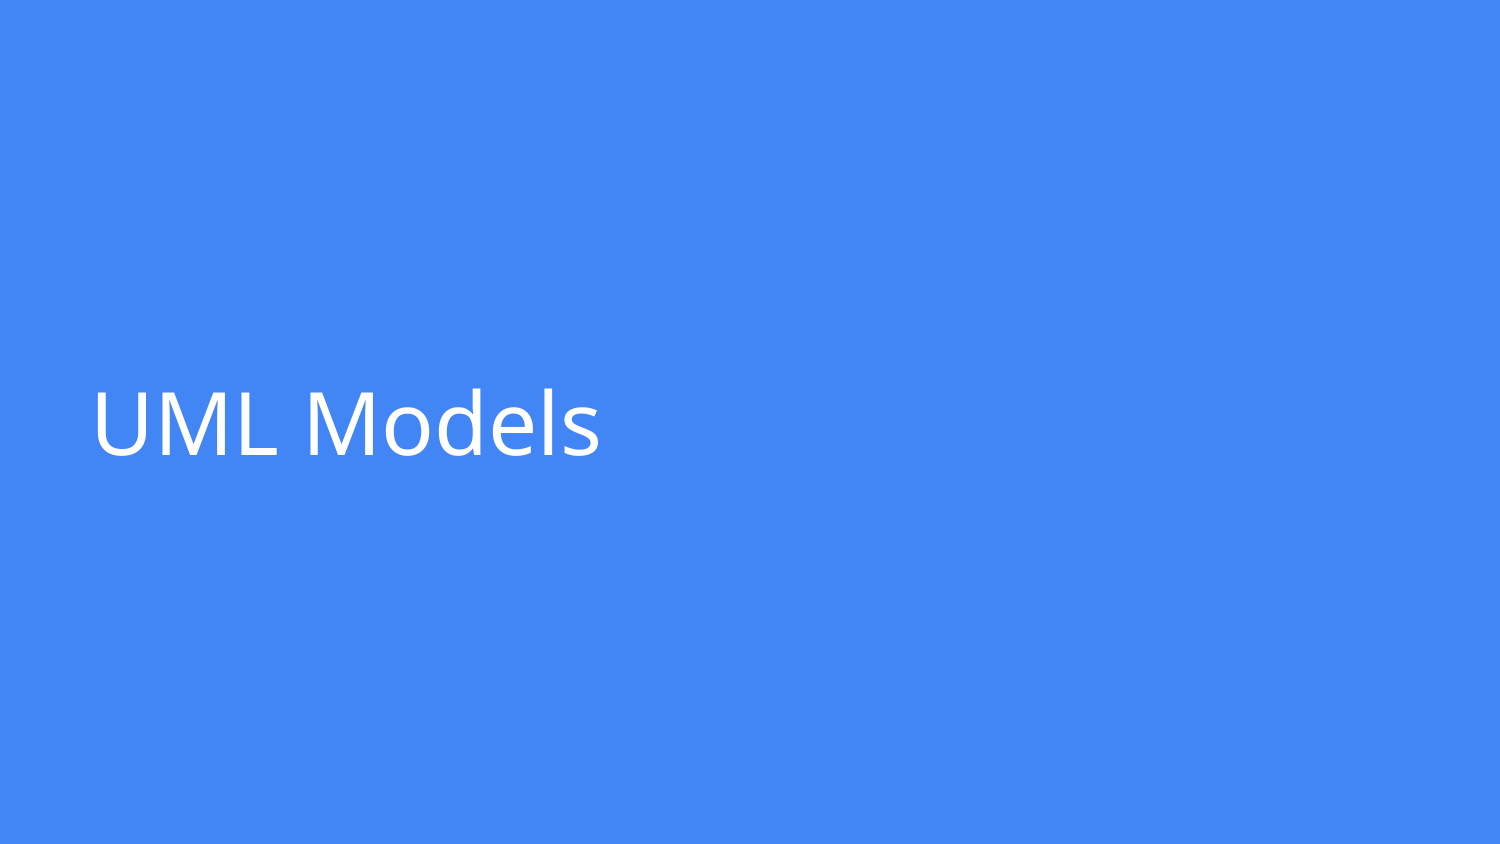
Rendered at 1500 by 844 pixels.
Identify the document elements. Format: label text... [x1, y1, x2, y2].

title UML Models [75, 338, 1425, 505]
